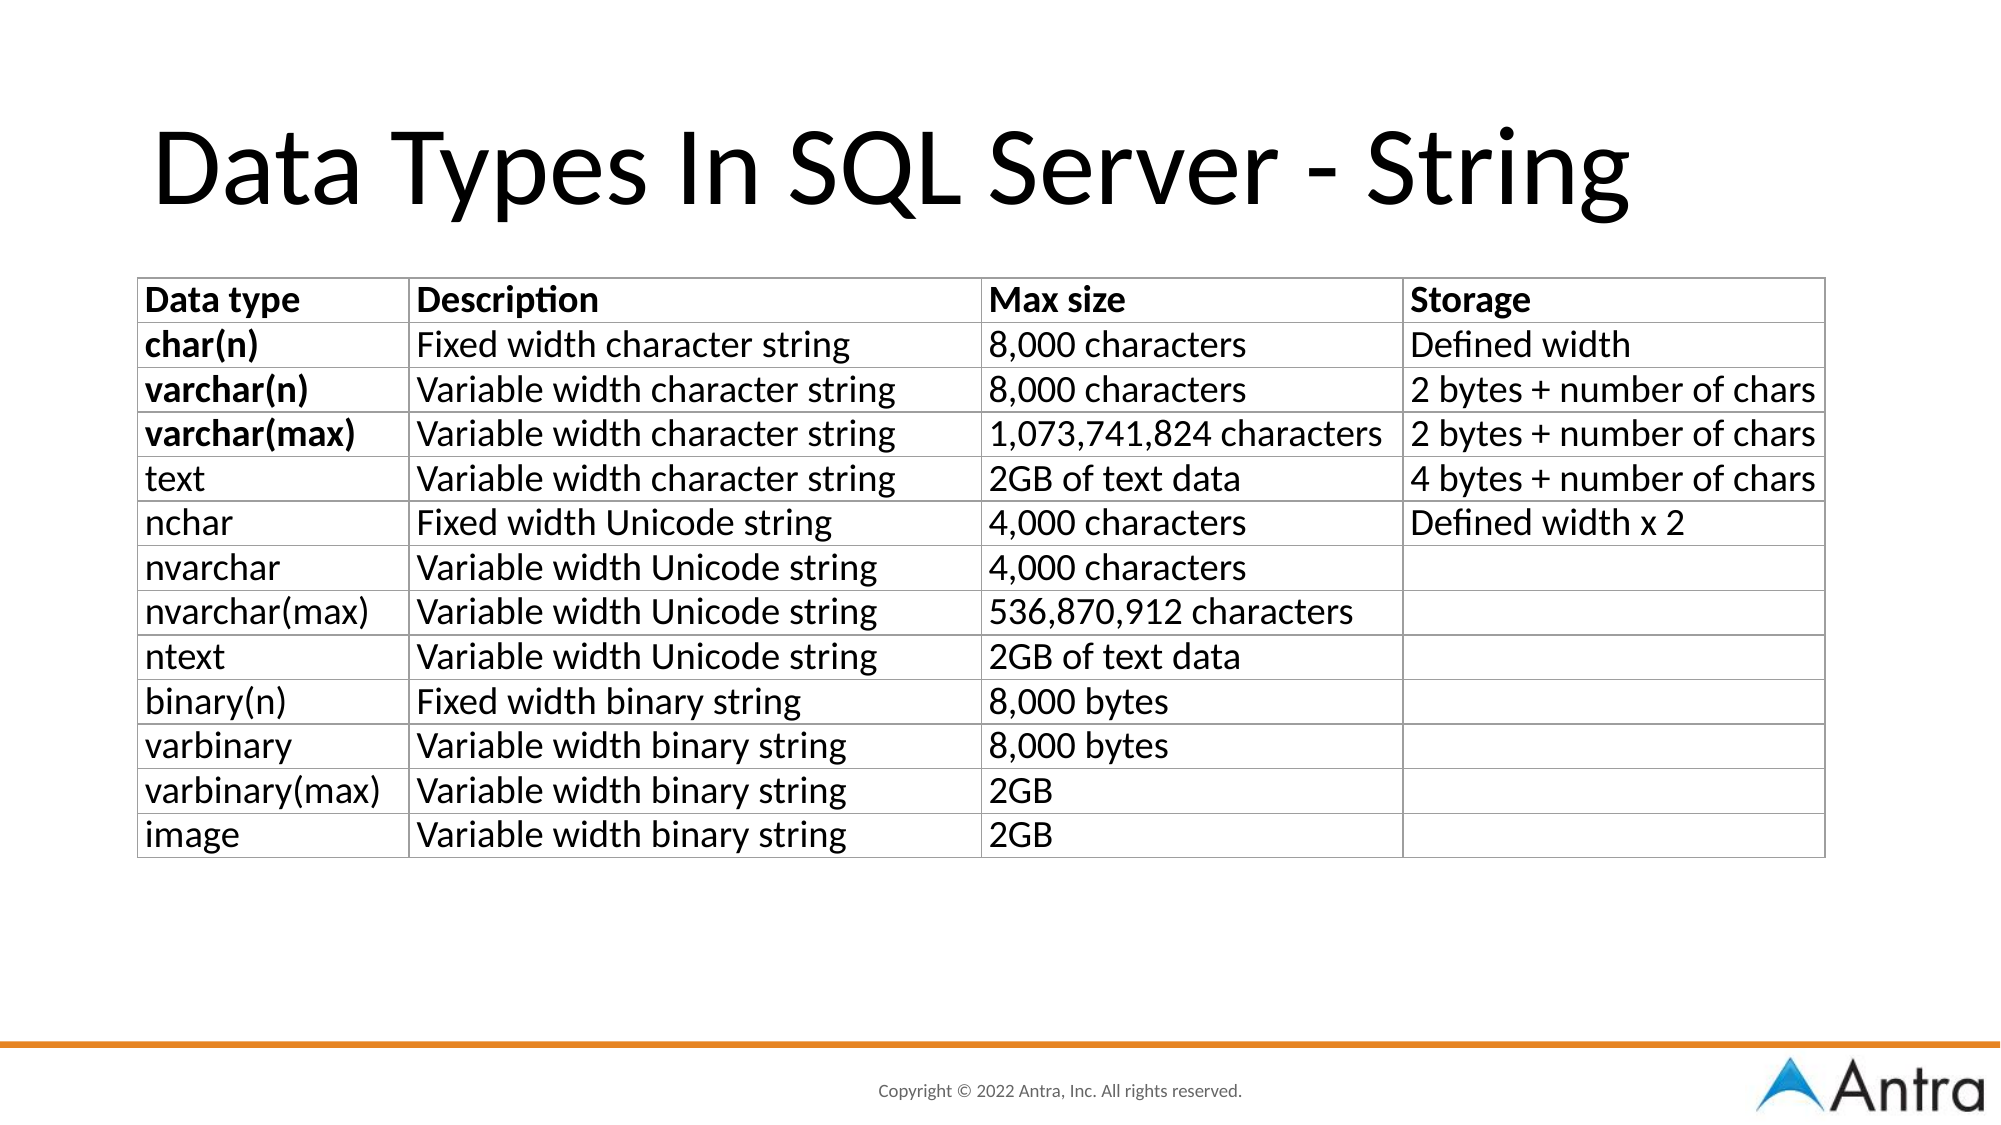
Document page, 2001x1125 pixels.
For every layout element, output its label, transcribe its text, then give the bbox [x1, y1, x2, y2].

text_box Data Types In SQL Server - String [137, 59, 1863, 278]
table_header Data type [138, 279, 408, 322]
table_cell [1404, 725, 1824, 768]
table_cell 4 bytes + number of chars [1404, 457, 1824, 500]
table_cell varchar(max) [138, 413, 408, 456]
table_header Description [410, 279, 981, 322]
table_cell Defined width [1404, 323, 1824, 367]
table_cell Variable width binary string [410, 769, 981, 813]
table_cell Defined width x 2 [1404, 502, 1824, 545]
table_cell [1404, 546, 1824, 590]
table_cell Variable width Unicode string [410, 636, 981, 679]
picture [1745, 1048, 1994, 1122]
table_header Max size [982, 279, 1402, 322]
table_header Storage [1404, 279, 1824, 322]
table_cell 1,073,741,824 characters [982, 413, 1402, 456]
table_cell Variable width character string [410, 457, 981, 500]
table_cell 536,870,912 characters [982, 591, 1402, 634]
table_cell [1404, 591, 1824, 634]
table_cell Variable width character string [410, 413, 981, 456]
table_cell Variable width Unicode string [410, 591, 981, 634]
table_cell [1404, 814, 1824, 857]
table_cell 8,000 bytes [982, 725, 1402, 768]
table_cell 4,000 characters [982, 502, 1402, 545]
table_cell Variable width Unicode string [410, 546, 981, 590]
table_cell Fixed width Unicode string [410, 502, 981, 545]
table_cell varbinary [138, 725, 408, 768]
table_cell Fixed width binary string [410, 680, 981, 723]
table_cell 2GB of text data [982, 636, 1402, 679]
table_cell 2GB [982, 769, 1402, 813]
table_cell 2 bytes + number of chars [1404, 413, 1824, 456]
table_cell [1404, 769, 1824, 813]
table_cell nchar [138, 502, 408, 545]
table_cell varbinary(max) [138, 769, 408, 813]
table_cell nvarchar(max) [138, 591, 408, 634]
table_cell 2GB [982, 814, 1402, 857]
table_cell Variable width binary string [410, 814, 981, 857]
table_cell nvarchar [138, 546, 408, 590]
table_cell char(n) [138, 323, 408, 367]
table_cell [1404, 636, 1824, 679]
table_cell binary(n) [138, 680, 408, 723]
table_cell 2 bytes + number of chars [1404, 368, 1824, 411]
table_cell Variable width character string [410, 368, 981, 411]
table_cell Variable width binary string [410, 725, 981, 768]
table_cell 4,000 characters [982, 546, 1402, 590]
table_cell 2GB of text data [982, 457, 1402, 500]
table_cell Fixed width character string [410, 323, 981, 367]
table_cell 8,000 characters [982, 368, 1402, 411]
table_cell [1404, 680, 1824, 723]
table_cell 8,000 bytes [982, 680, 1402, 723]
table_cell text [138, 457, 408, 500]
table_cell varchar(n) [138, 368, 408, 411]
table_cell 8,000 characters [982, 323, 1402, 367]
table_cell image [138, 814, 408, 857]
table_cell ntext [138, 636, 408, 679]
